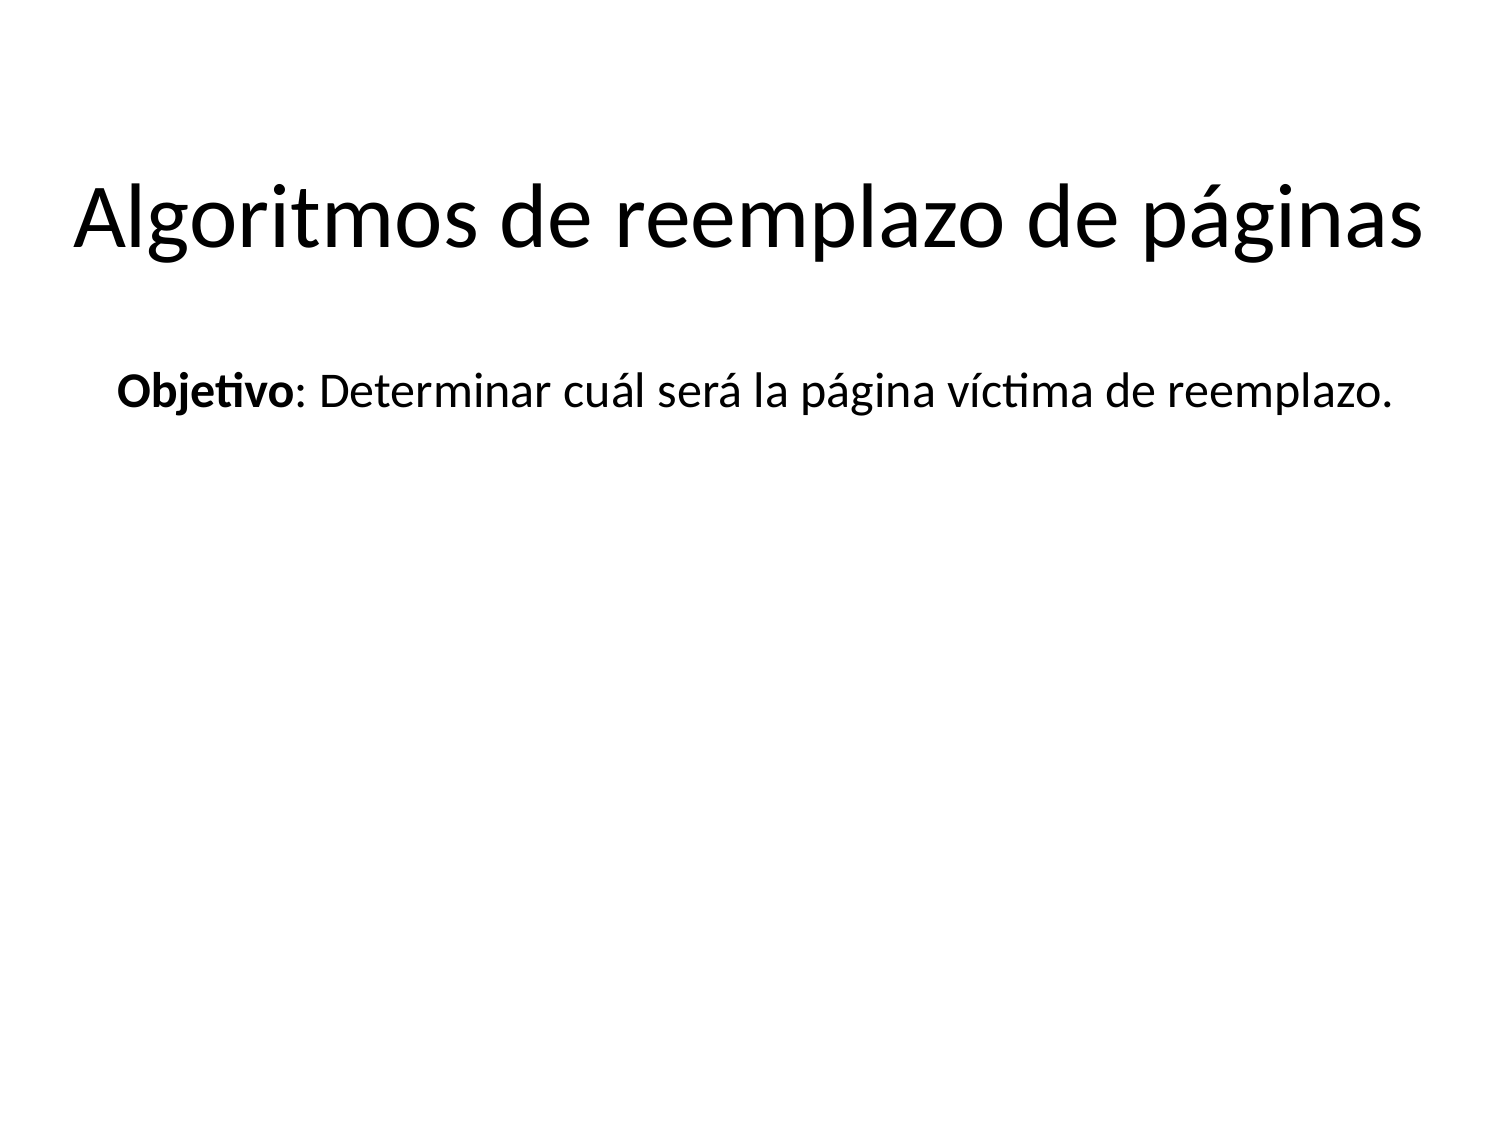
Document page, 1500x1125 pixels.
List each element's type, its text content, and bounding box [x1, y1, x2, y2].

title Algoritmos de reemplazo de páginas [41, 90, 1459, 332]
subtitle Objetivo: Determinar cuál será la página víctima de reemplazo. [29, 349, 1483, 457]
